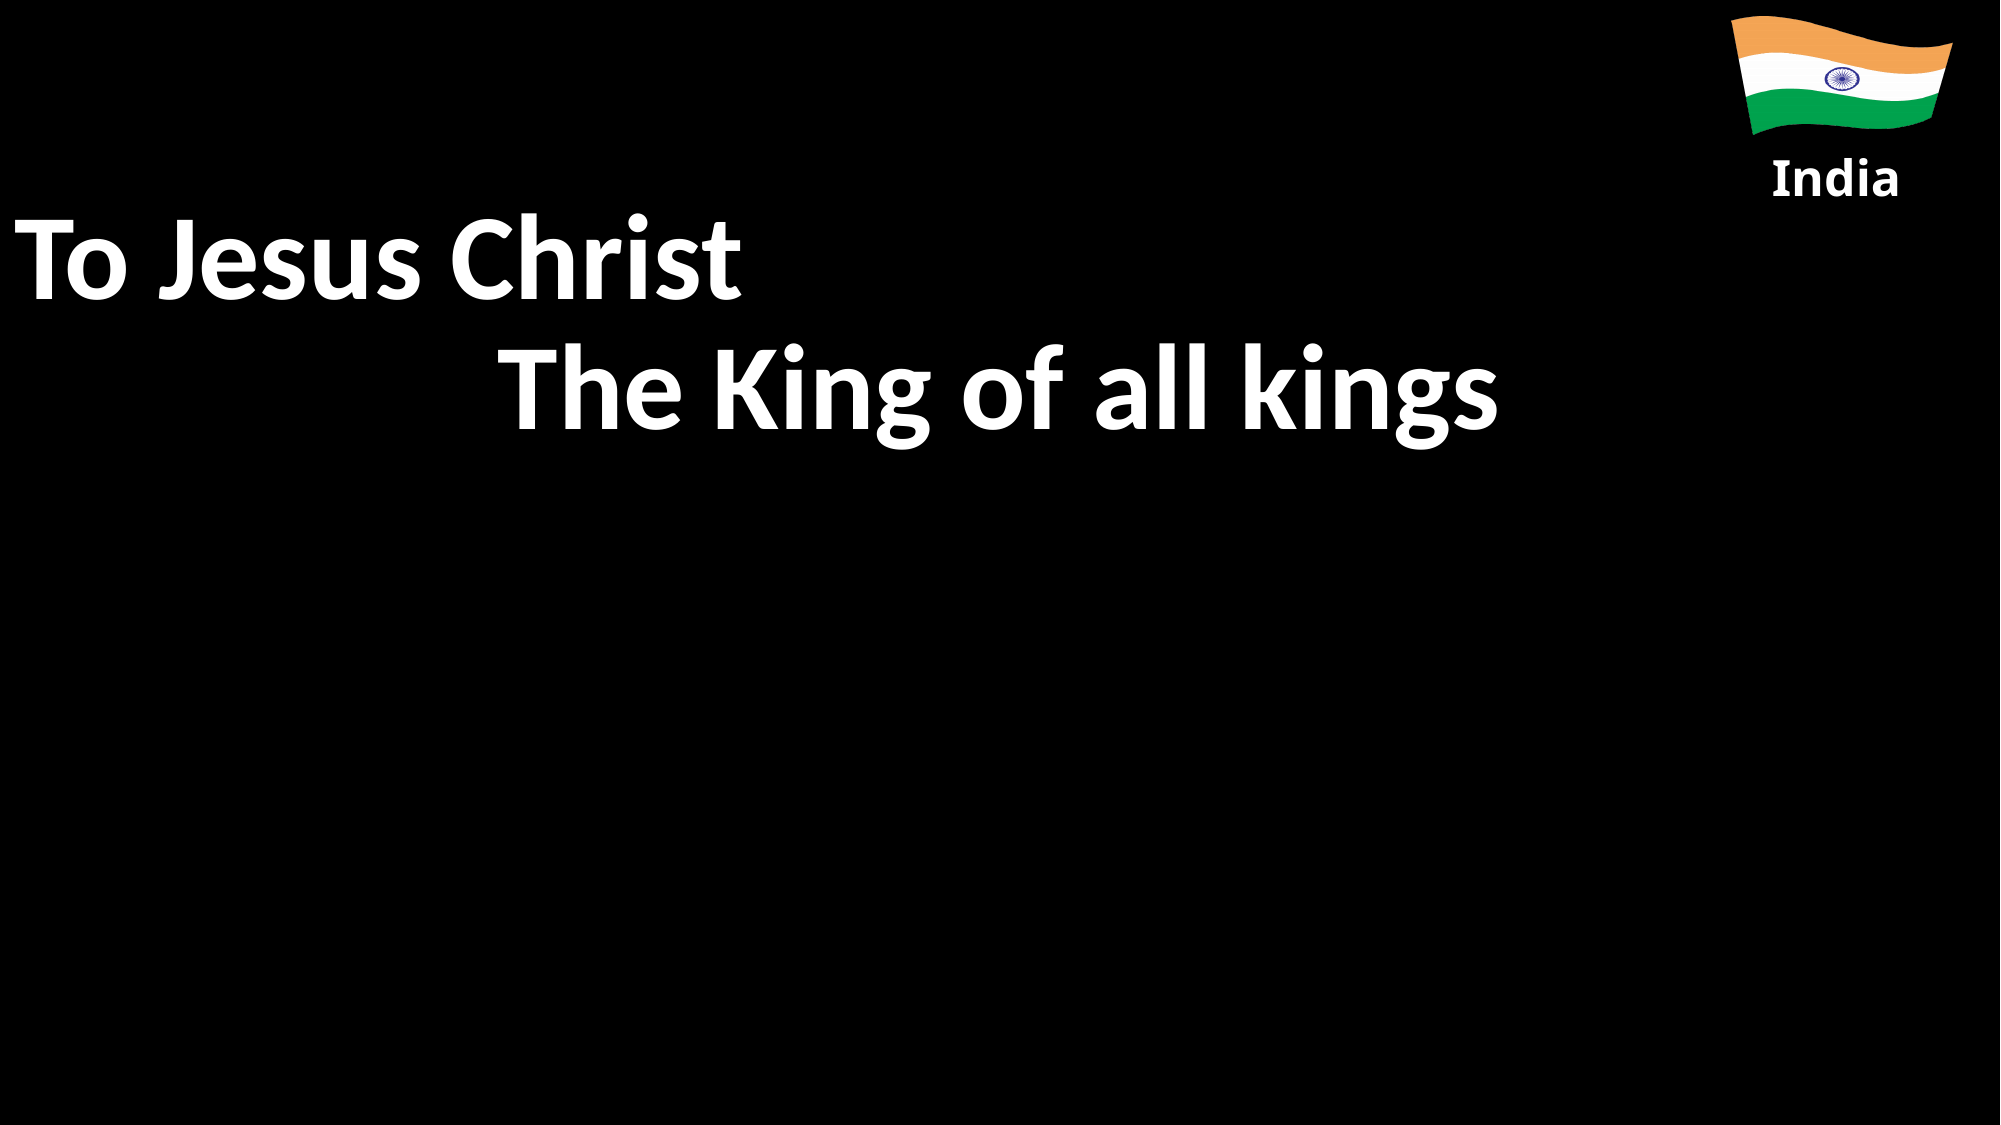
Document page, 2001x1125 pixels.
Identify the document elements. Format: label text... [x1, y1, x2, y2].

picture [1731, 16, 1953, 135]
list To Jesus Christ The King of all kings [0, 109, 2000, 464]
text_box India [1757, 143, 1917, 214]
